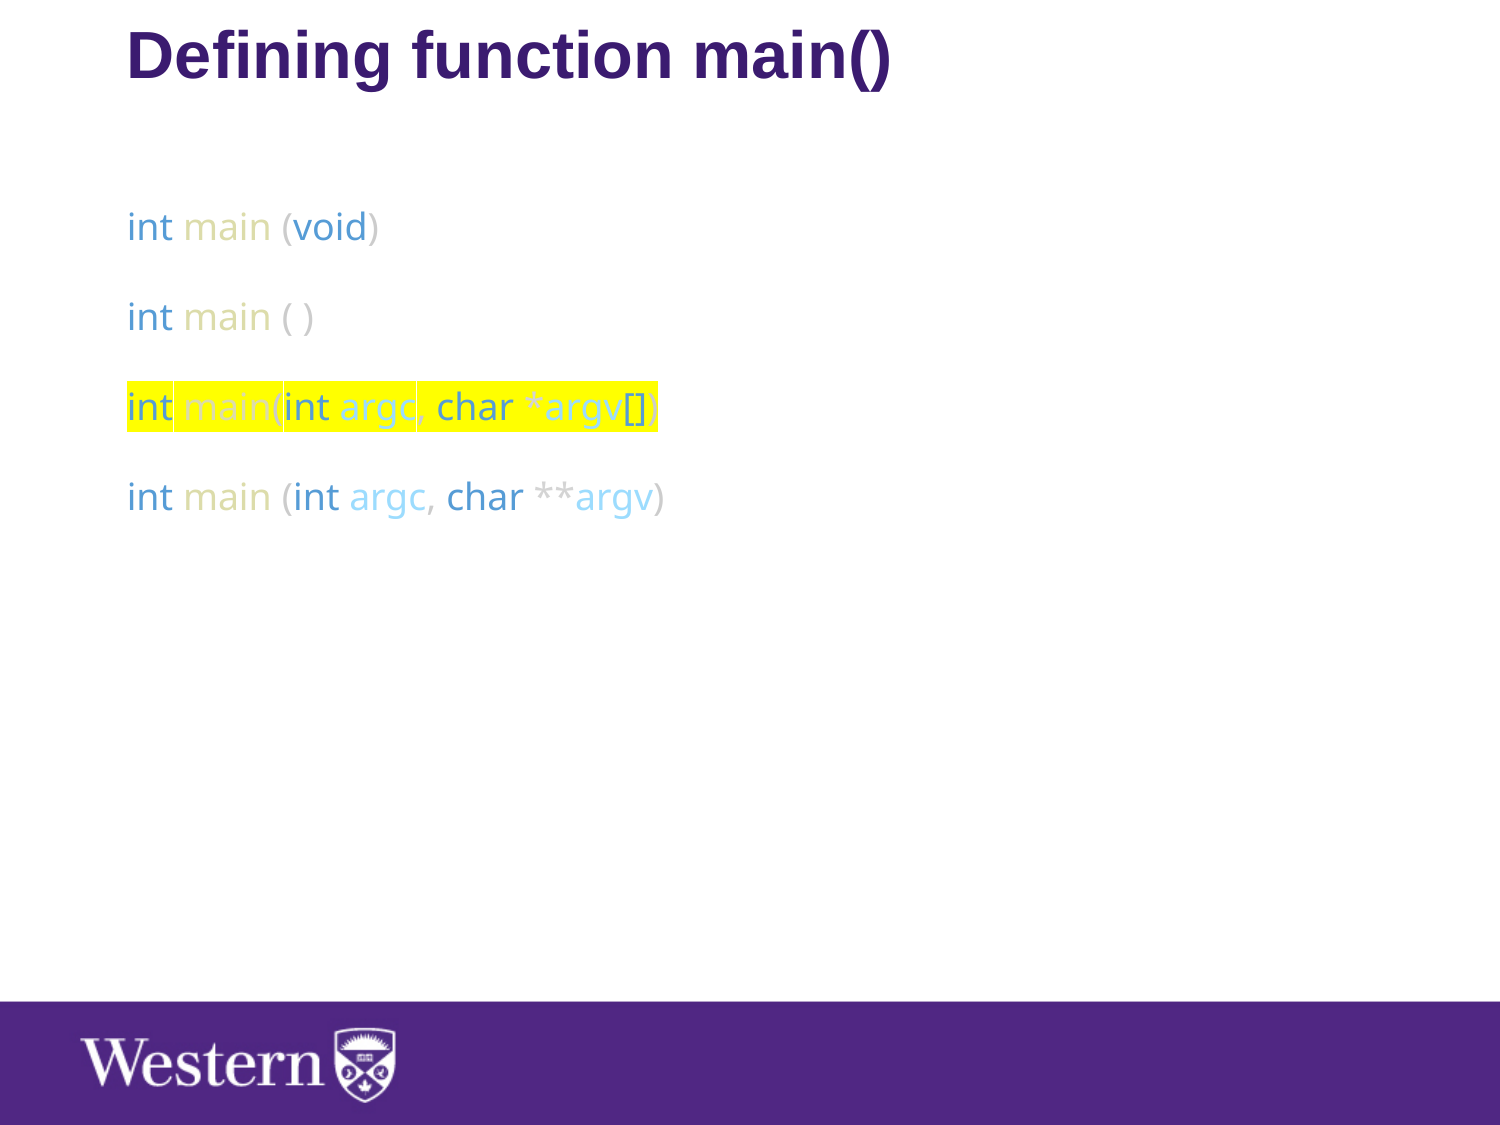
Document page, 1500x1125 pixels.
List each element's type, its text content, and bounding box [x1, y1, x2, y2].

text_box Defining function main() [112, 4, 1426, 100]
picture [0, 0, 1500, 1125]
text_box int main (void) int main ( ) int main(int argc, char *argv[]) int main (int argc, char **argv) [112, 195, 1348, 526]
